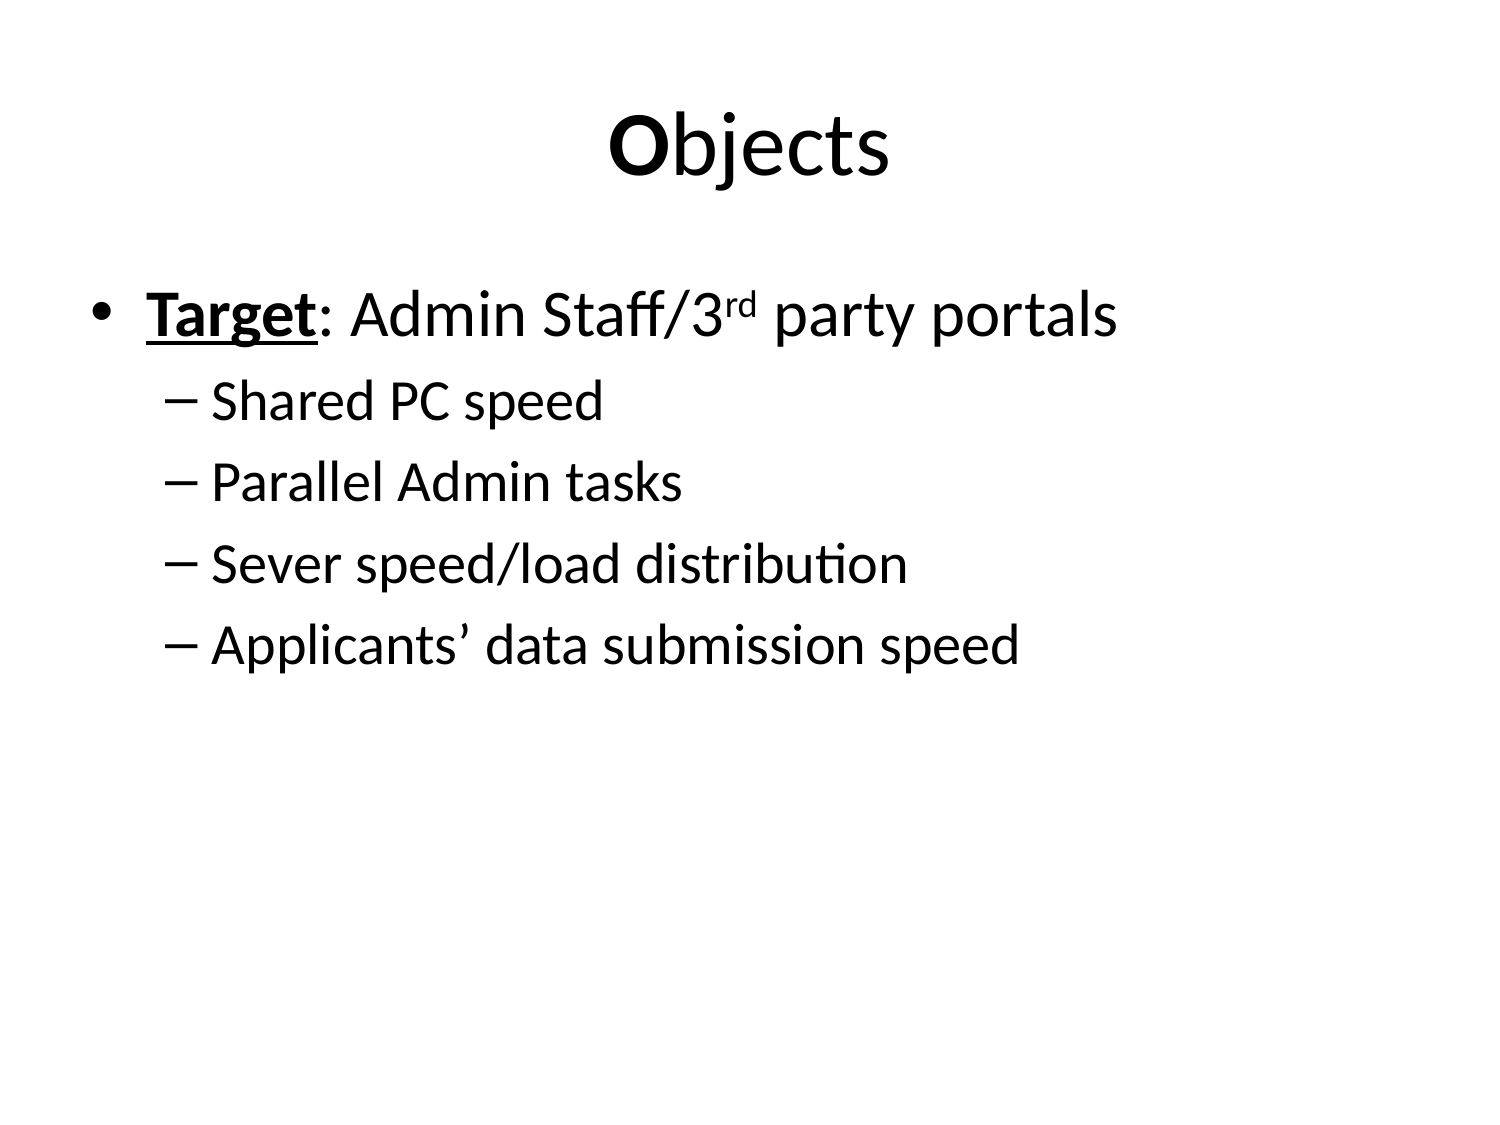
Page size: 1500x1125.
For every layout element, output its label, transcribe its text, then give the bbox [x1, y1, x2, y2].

title Objects [75, 45, 1425, 233]
list Target: Admin Staff/3rd party portals Shared PC speed Parallel Admin tasks Sever speed/load distribution Applicants’ data submission speed [75, 262, 1425, 1005]
